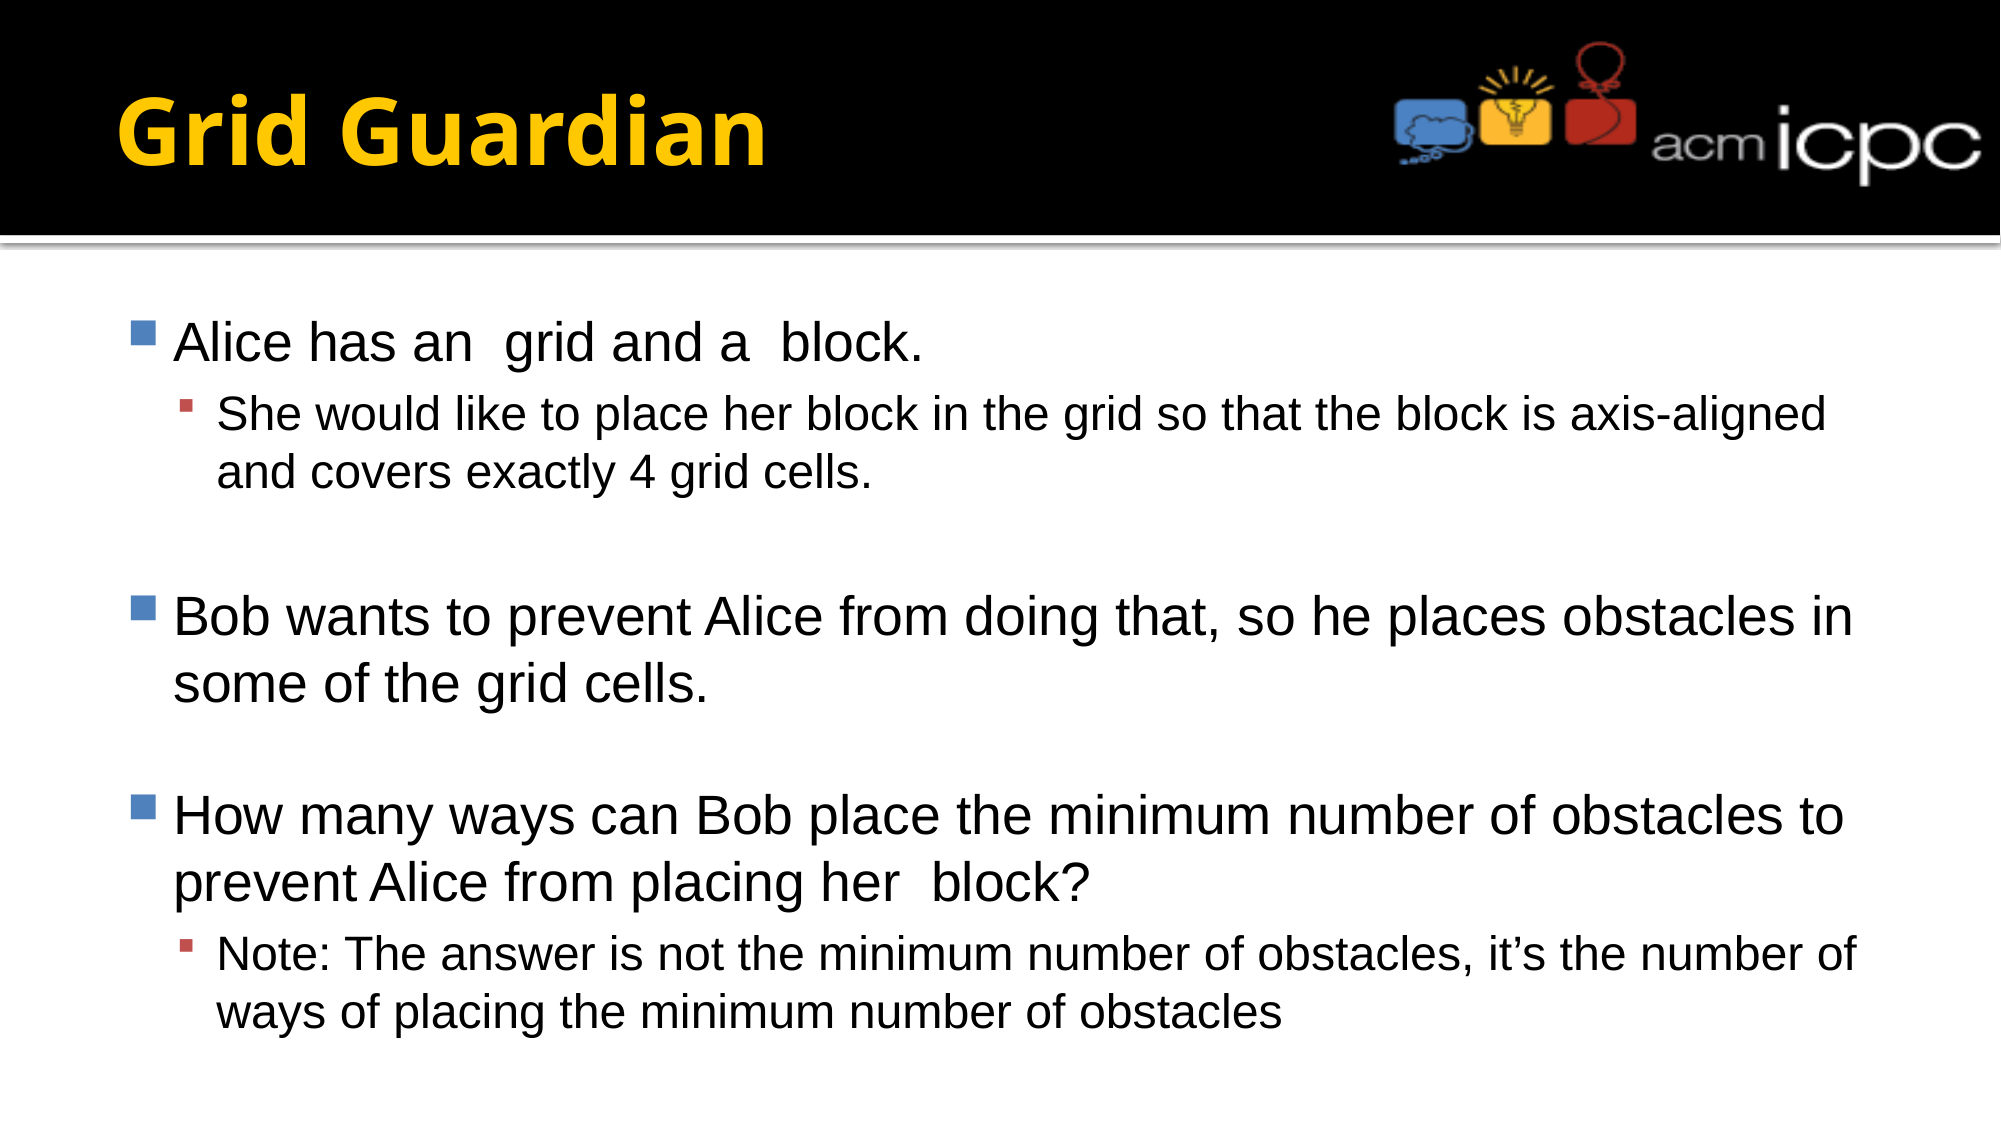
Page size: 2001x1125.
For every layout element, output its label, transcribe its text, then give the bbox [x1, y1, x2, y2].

picture [1366, 24, 2000, 191]
title Grid Guardian [99, 25, 1350, 231]
